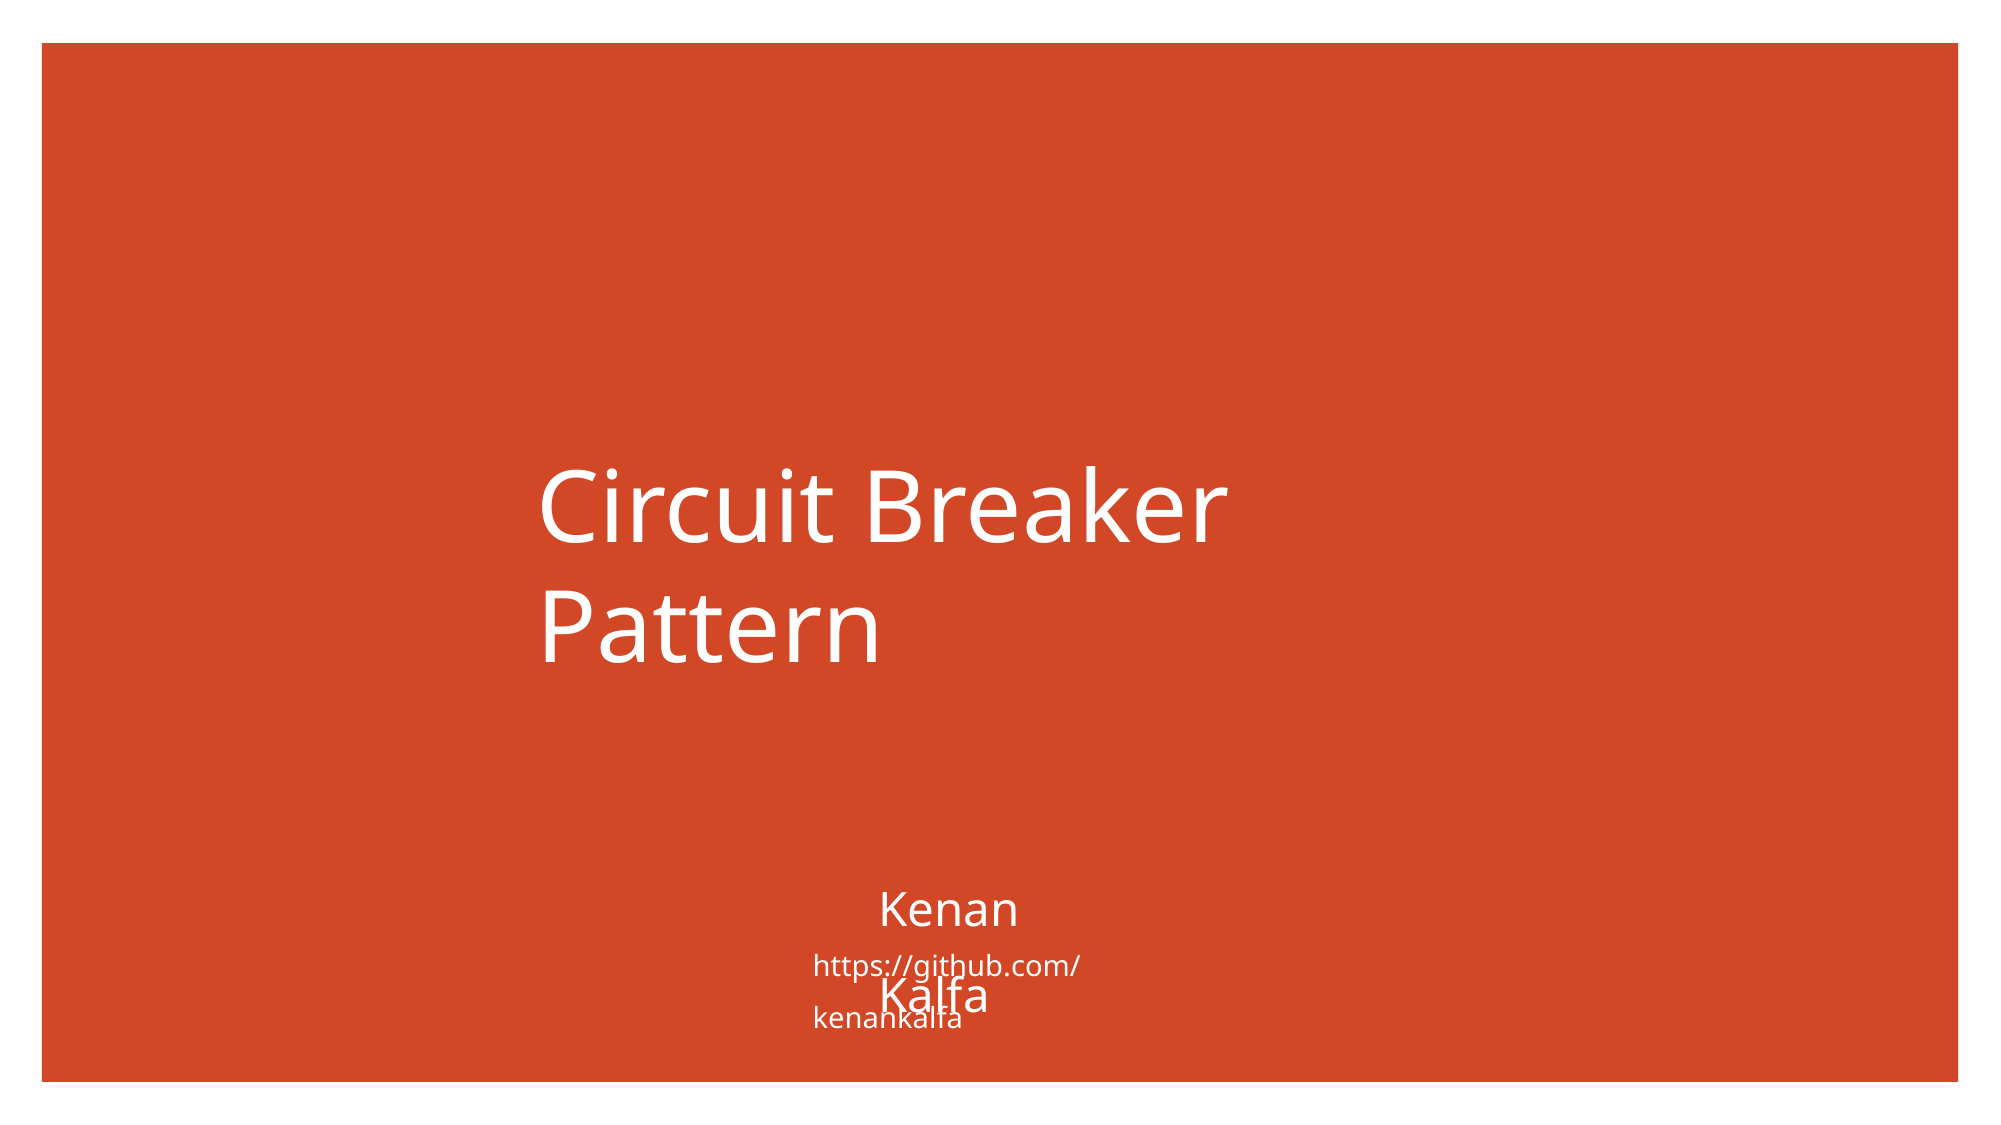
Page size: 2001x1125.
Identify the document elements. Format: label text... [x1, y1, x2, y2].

subtitle Kenan Kalfa [863, 843, 1137, 910]
title Circuit Breaker Pattern [521, 360, 1479, 765]
text_box [863, 910, 1137, 922]
text_box https://github.com/kenankalfa [797, 922, 1203, 1109]
